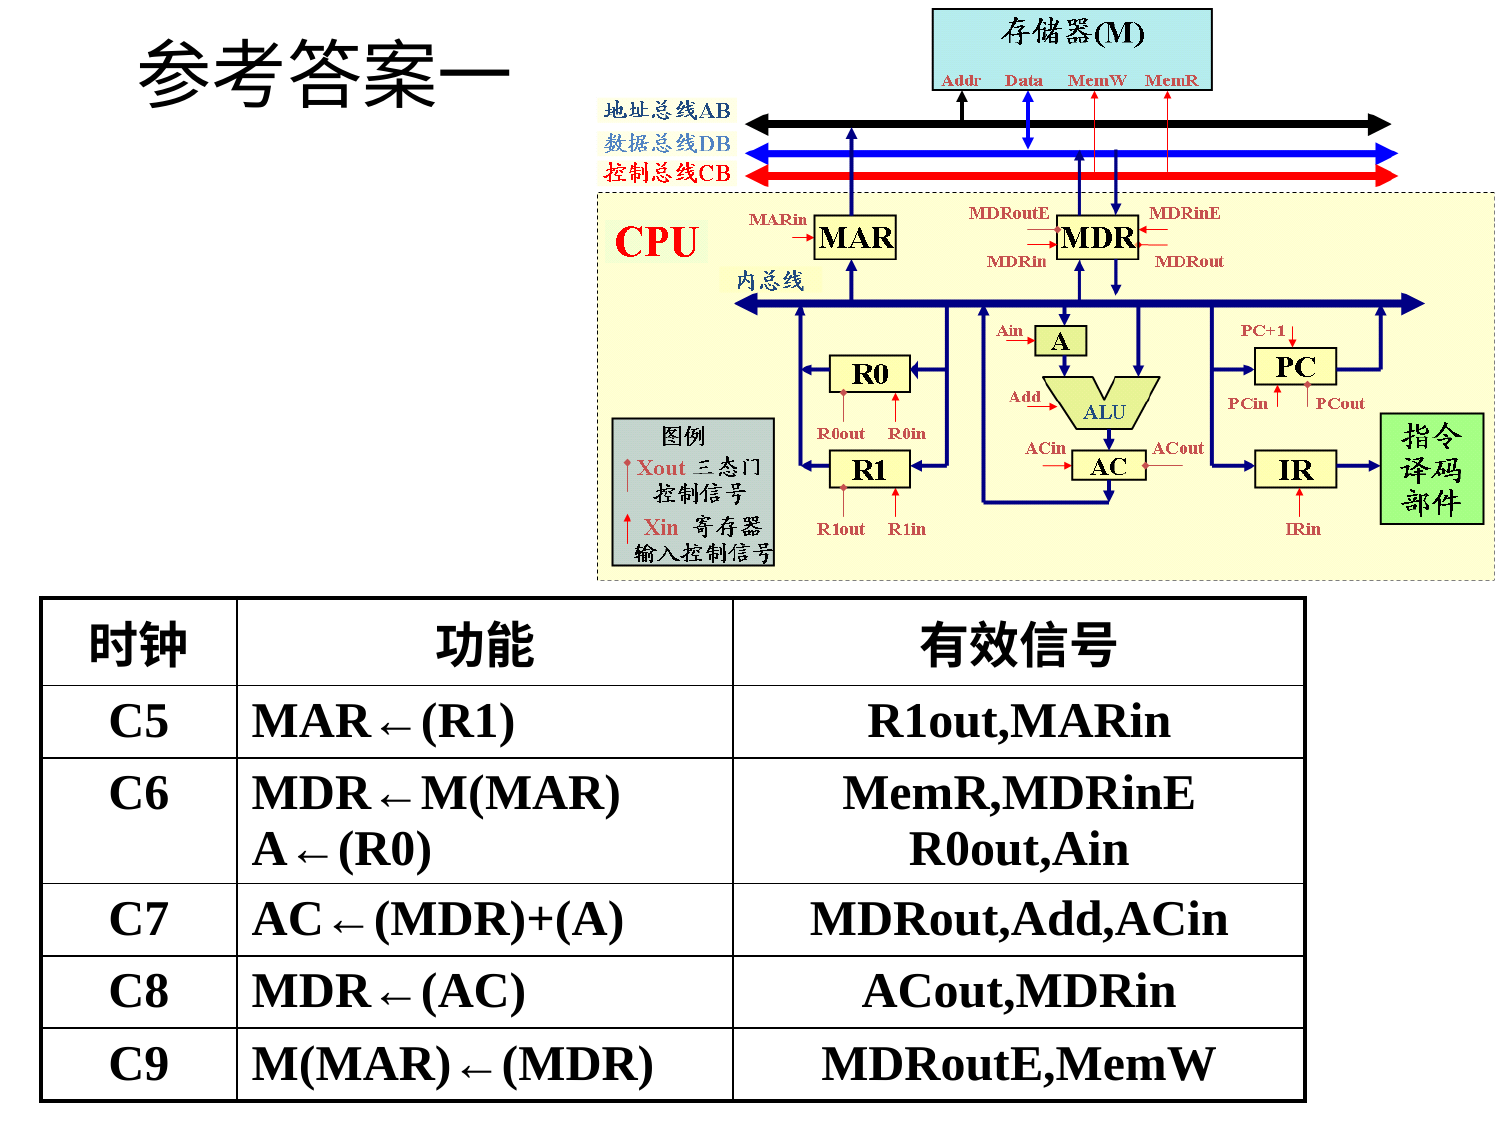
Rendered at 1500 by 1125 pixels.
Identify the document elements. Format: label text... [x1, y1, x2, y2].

table_header 功能 [238, 600, 732, 685]
table_cell C7 [43, 884, 236, 955]
table_cell C6 [43, 759, 236, 883]
table_cell MDR←M(MAR) A←(R0) [238, 759, 732, 883]
table_cell MAR←(R1) [238, 686, 732, 757]
table_header 有效信号 [734, 600, 1303, 685]
table_cell MemR,MDRinE R0out,Ain [734, 759, 1303, 883]
table_cell MDRoutE,MemW [734, 1029, 1303, 1099]
title 参考答案一 [29, 19, 591, 126]
table_cell ACout,MDRin [734, 957, 1303, 1027]
table_cell C5 [43, 686, 236, 757]
table_cell MDRout,Add,ACin [734, 884, 1303, 955]
table_cell C9 [43, 1029, 236, 1099]
table_cell AC←(MDR)+(A) [238, 884, 732, 955]
table_header 时钟 [43, 600, 236, 685]
table_cell MDR←(AC) [238, 957, 732, 1027]
table_cell R1out,MARin [734, 686, 1303, 757]
table_cell C8 [43, 957, 236, 1027]
table_cell M(MAR)←(MDR) [238, 1029, 732, 1099]
picture [596, 6, 1495, 581]
